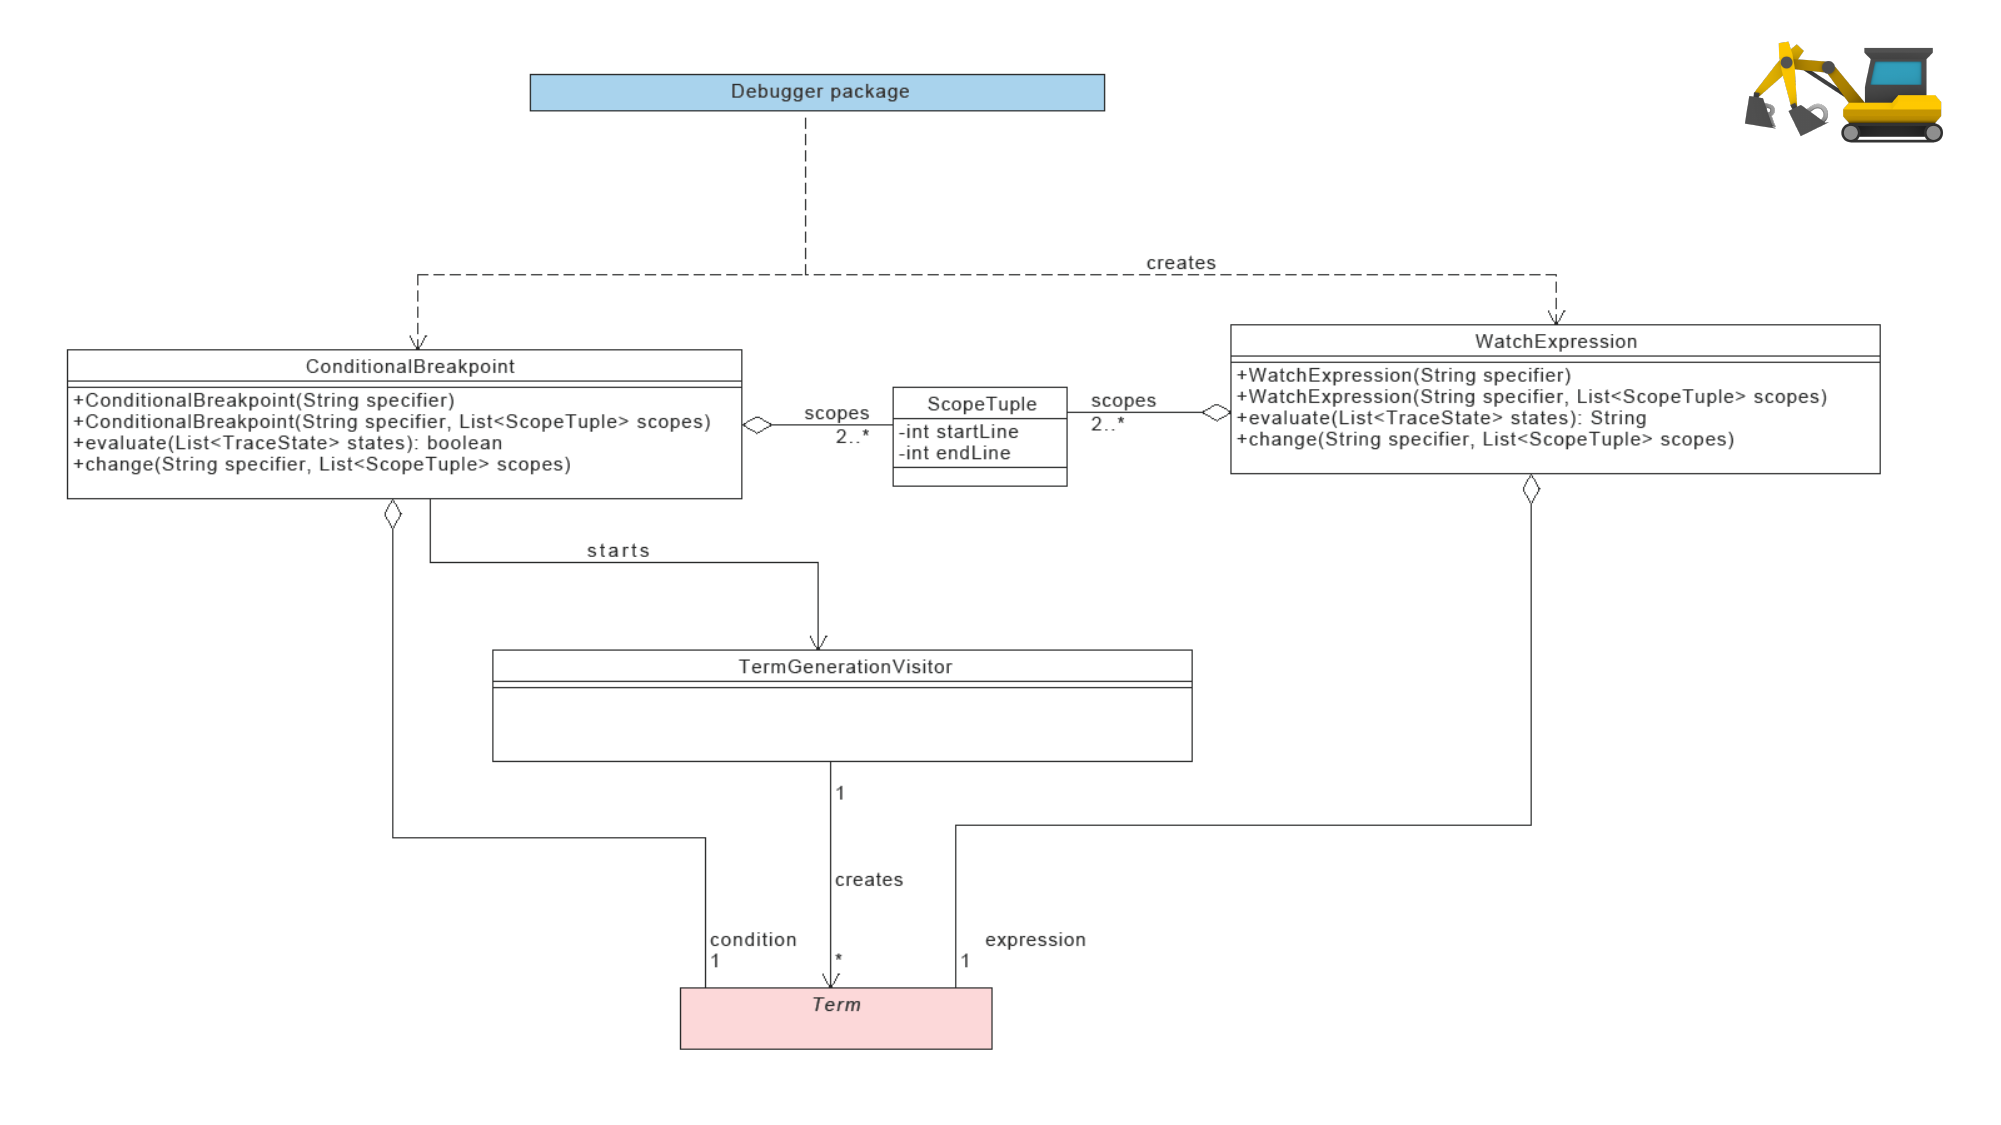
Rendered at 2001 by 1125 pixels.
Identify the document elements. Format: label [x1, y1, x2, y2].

text_box [42, 49, 1906, 1076]
list [1735, 37, 1958, 149]
